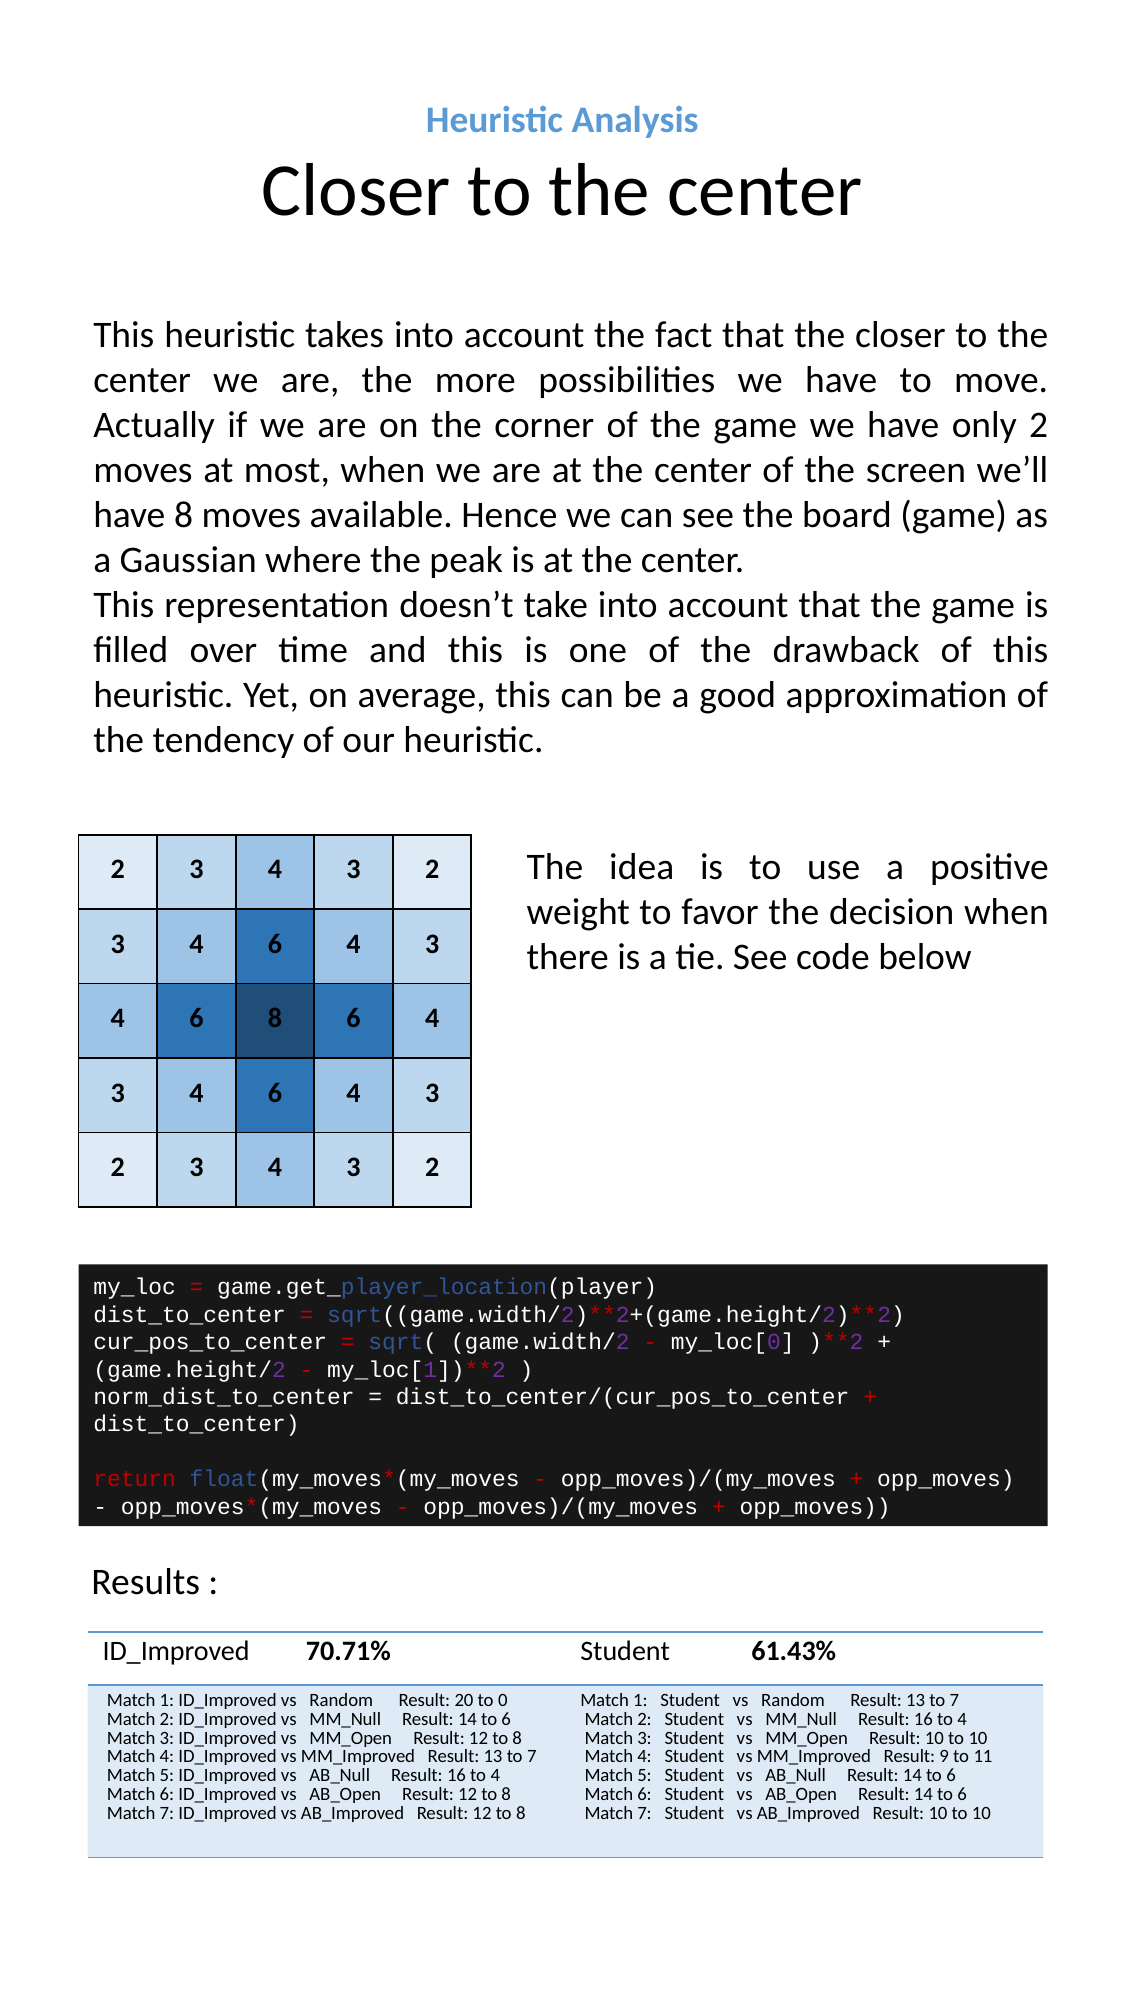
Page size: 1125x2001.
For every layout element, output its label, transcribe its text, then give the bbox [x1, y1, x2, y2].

table_header Student 61.43% [565, 1633, 1043, 1684]
table_header 3 [315, 836, 392, 908]
table_cell 4 [315, 1059, 392, 1132]
table_cell 6 [237, 1059, 313, 1132]
table_header 2 [394, 836, 470, 908]
table_cell 3 [79, 1059, 156, 1132]
table_cell 3 [315, 1133, 392, 1206]
text_box Results : [76, 1549, 1047, 1610]
text_box This heuristic takes into account the fact that the closer to the center we are, the more possibilities we have to move. Actually if we are on the corner of the game we have only 2 moves at most, when we are at the center of the screen we’ll have 8 moves available. Hence we can see the board (game) as a Gaussian where the peak is at the center. This representation doesn’t take into account that the game is filled over time and this is one of the drawback of this heuristic. Yet, on average, this can be a good approximation of the tendency of our heuristic. [78, 302, 1065, 768]
table_cell 6 [315, 984, 392, 1057]
table_cell 4 [158, 1059, 235, 1132]
table_cell 2 [79, 1133, 156, 1206]
table_cell Match 1: Student vs Random Result: 13 to 7 Match 2: Student vs MM_Null Result: 16 to 4 Match 3: Student vs MM_Open Result: 10 to 10 Match 4: Student vs MM_Improved Result: 9 to 11 Match 5: Student vs AB_Null Result: 14 to 6 Match 6: Student vs AB_Open Result: 14 to 6 Match 7: Student vs AB_Improved Result: 10 to 10 [565, 1686, 1043, 1857]
table_cell 4 [237, 1133, 313, 1206]
table_cell 3 [158, 1133, 235, 1206]
table_cell 6 [158, 984, 235, 1057]
table_cell 4 [79, 984, 156, 1057]
text_box my_loc = game.get_player_location(player) dist_to_center = sqrt((game.width/2)**2+(game.height/2)**2) cur_pos_to_center = sqrt( (game.width/2 - my_loc[0] )**2 + (game.height/2 - my_loc[1])**2 ) norm_dist_to_center = dist_to_center/(cur_pos_to_center + dist_to_center) return float(my_moves*(my_moves - opp_moves)/(my_moves + opp_moves) - opp_moves*(my_moves - opp_moves)/(my_moves + opp_moves)) [78, 1264, 1048, 1527]
table_cell 8 [237, 984, 313, 1057]
table_header ID_Improved 70.71% [88, 1633, 565, 1684]
table_header 2 [79, 836, 156, 908]
table_cell 3 [79, 910, 156, 983]
text_box Heuristic Analysis Closer to the center [207, 88, 918, 238]
table_cell Match 1: ID_Improved vs Random Result: 20 to 0 Match 2: ID_Improved vs MM_Null Result: 14 to 6 Match 3: ID_Improved vs MM_Open Result: 12 to 8 Match 4: ID_Improved vs MM_Improved Result: 13 to 7 Match 5: ID_Improved vs AB_Null Result: 16 to 4 Match 6: ID_Improved vs AB_Open Result: 12 to 8 Match 7: ID_Improved vs AB_Improved Result: 12 to 8 [88, 1686, 565, 1857]
table_cell 4 [158, 910, 235, 983]
table_cell 2 [394, 1133, 470, 1206]
table_cell 3 [394, 1059, 470, 1132]
table_cell 4 [315, 910, 392, 983]
table_cell 3 [394, 910, 470, 983]
table_cell 6 [237, 910, 313, 983]
table_cell 4 [394, 984, 470, 1057]
table_header 4 [237, 836, 313, 908]
table_header 3 [158, 836, 235, 908]
text_box The idea is to use a positive weight to favor the decision when there is a tie. See code below [511, 834, 1065, 985]
